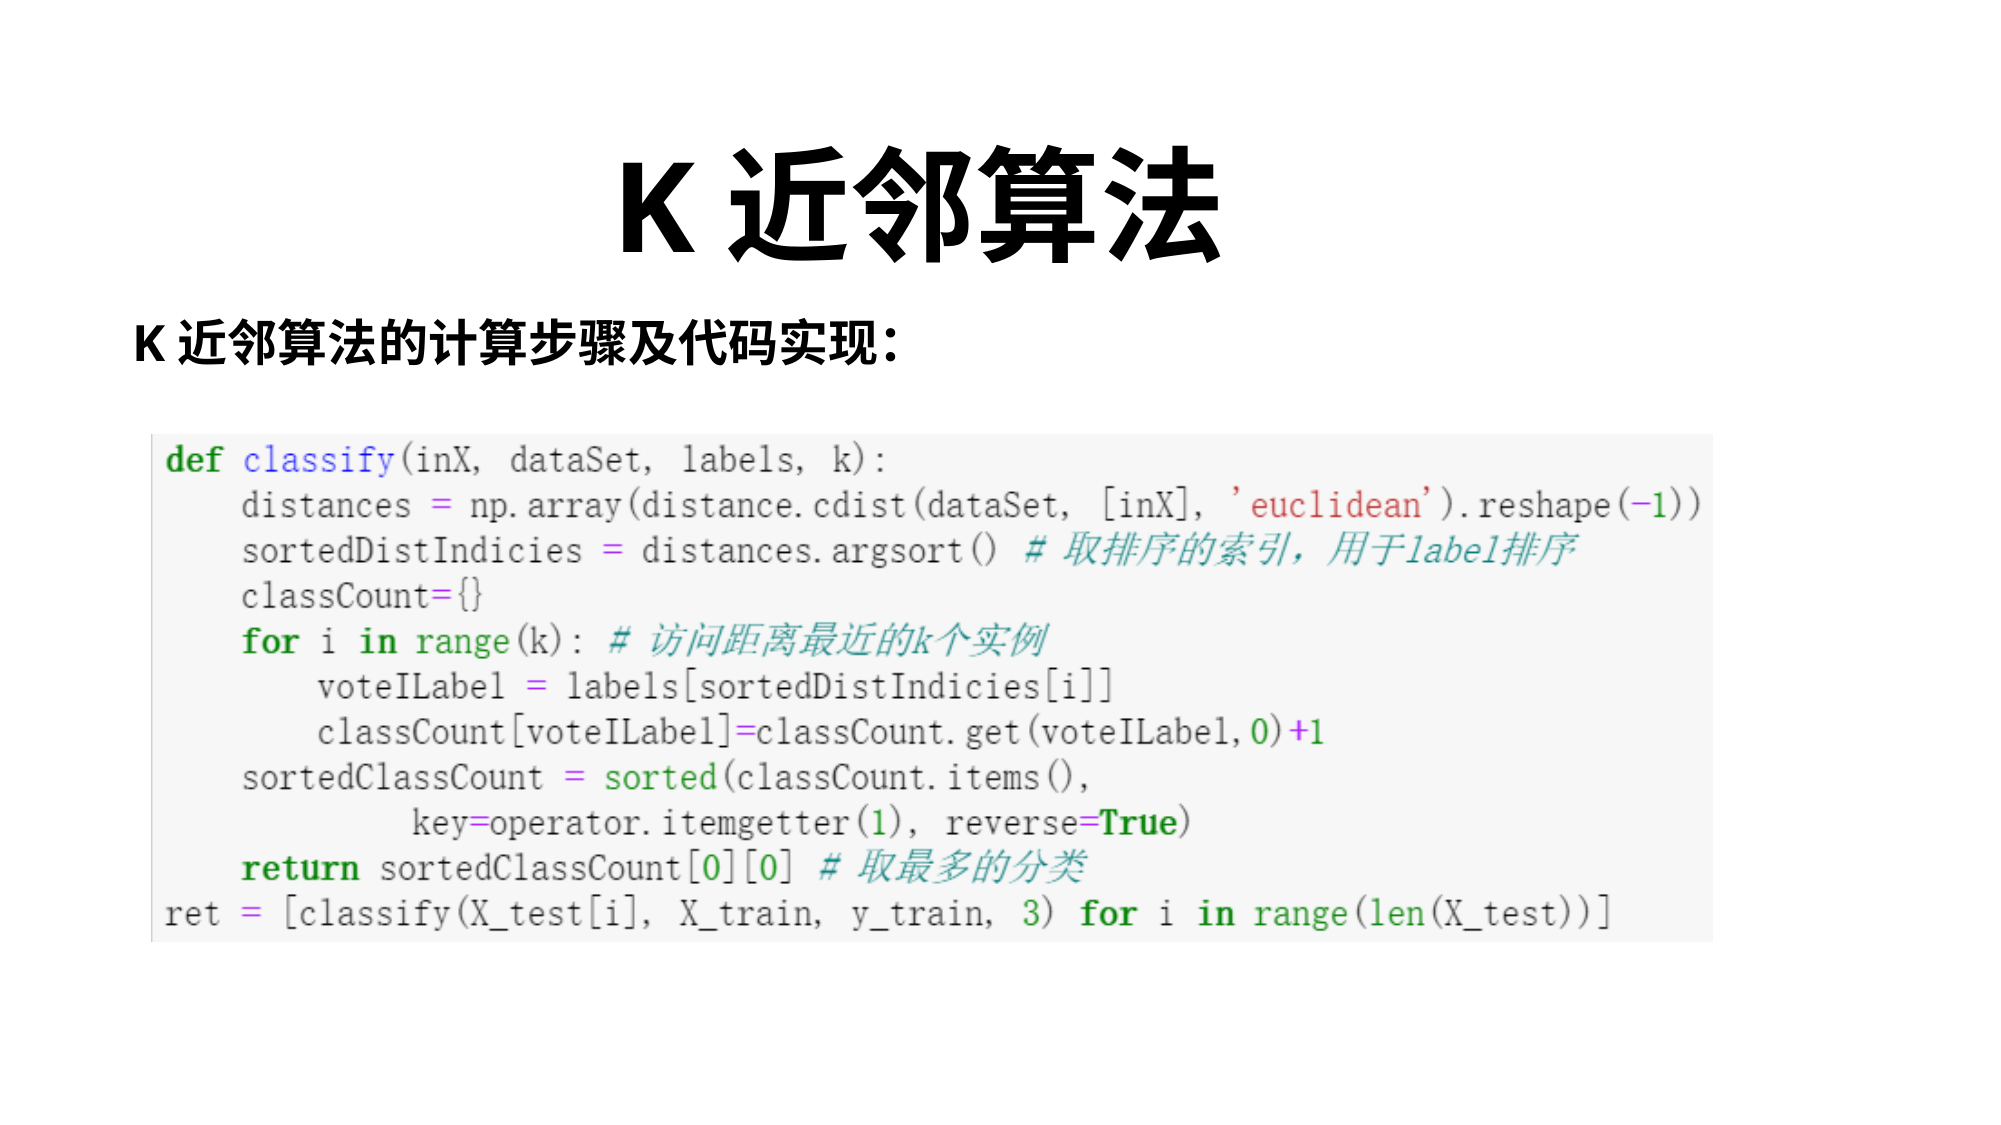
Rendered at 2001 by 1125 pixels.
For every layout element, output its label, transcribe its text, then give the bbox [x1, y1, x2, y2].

text_box K近邻算法的计算步骤及代码实现： [117, 304, 1759, 380]
text_box K近邻算法 [564, 119, 1240, 285]
picture [151, 434, 1713, 942]
